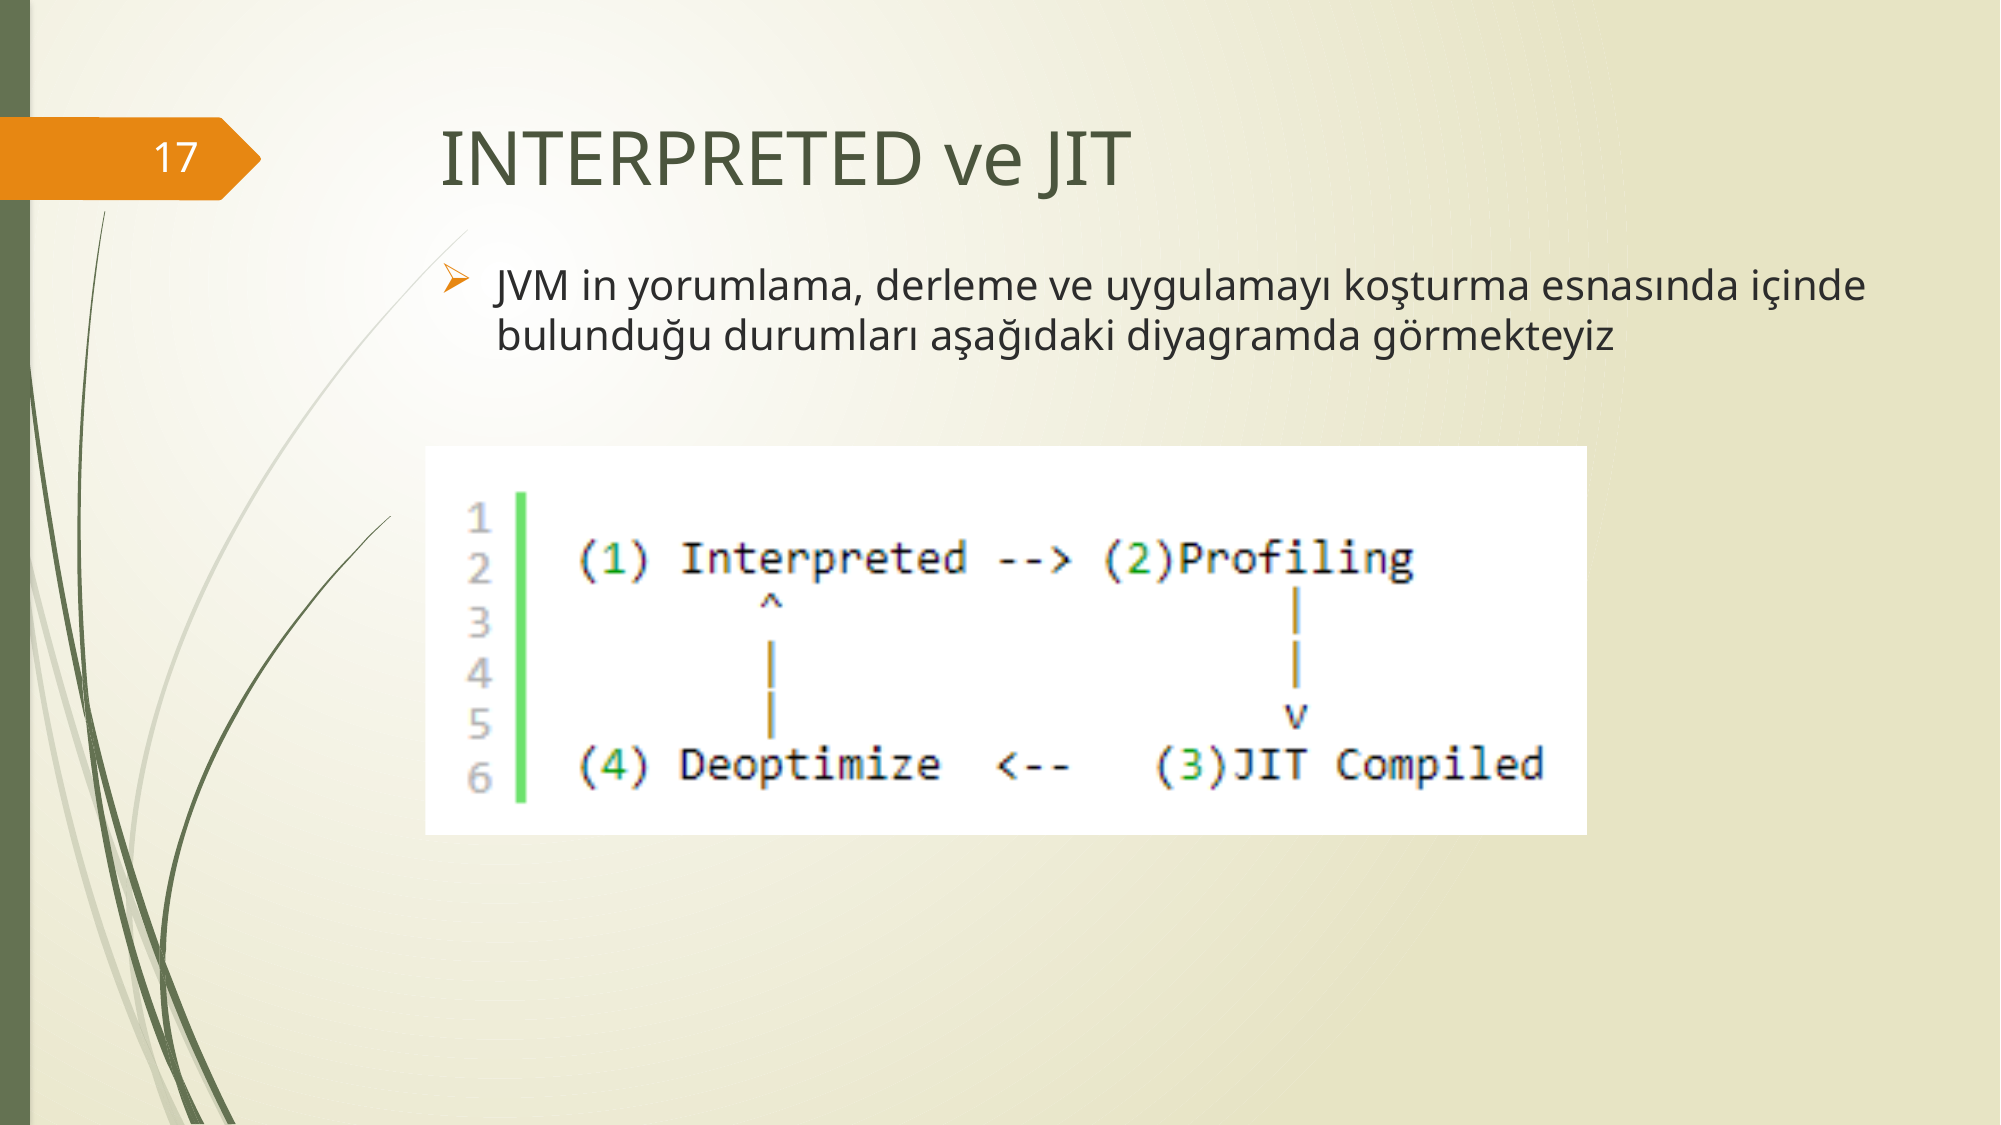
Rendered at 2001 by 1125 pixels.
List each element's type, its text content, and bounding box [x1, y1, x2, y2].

text_box JVM in yorumlama, derleme ve uygulamayı koşturma esnasında içinde bulunduğu durumları aşağıdaki diyagramda görmekteyiz [425, 201, 1912, 366]
slide_number 17 [87, 129, 216, 190]
picture [425, 445, 1588, 835]
title INTERPRETED ve JIT [425, 102, 1888, 201]
